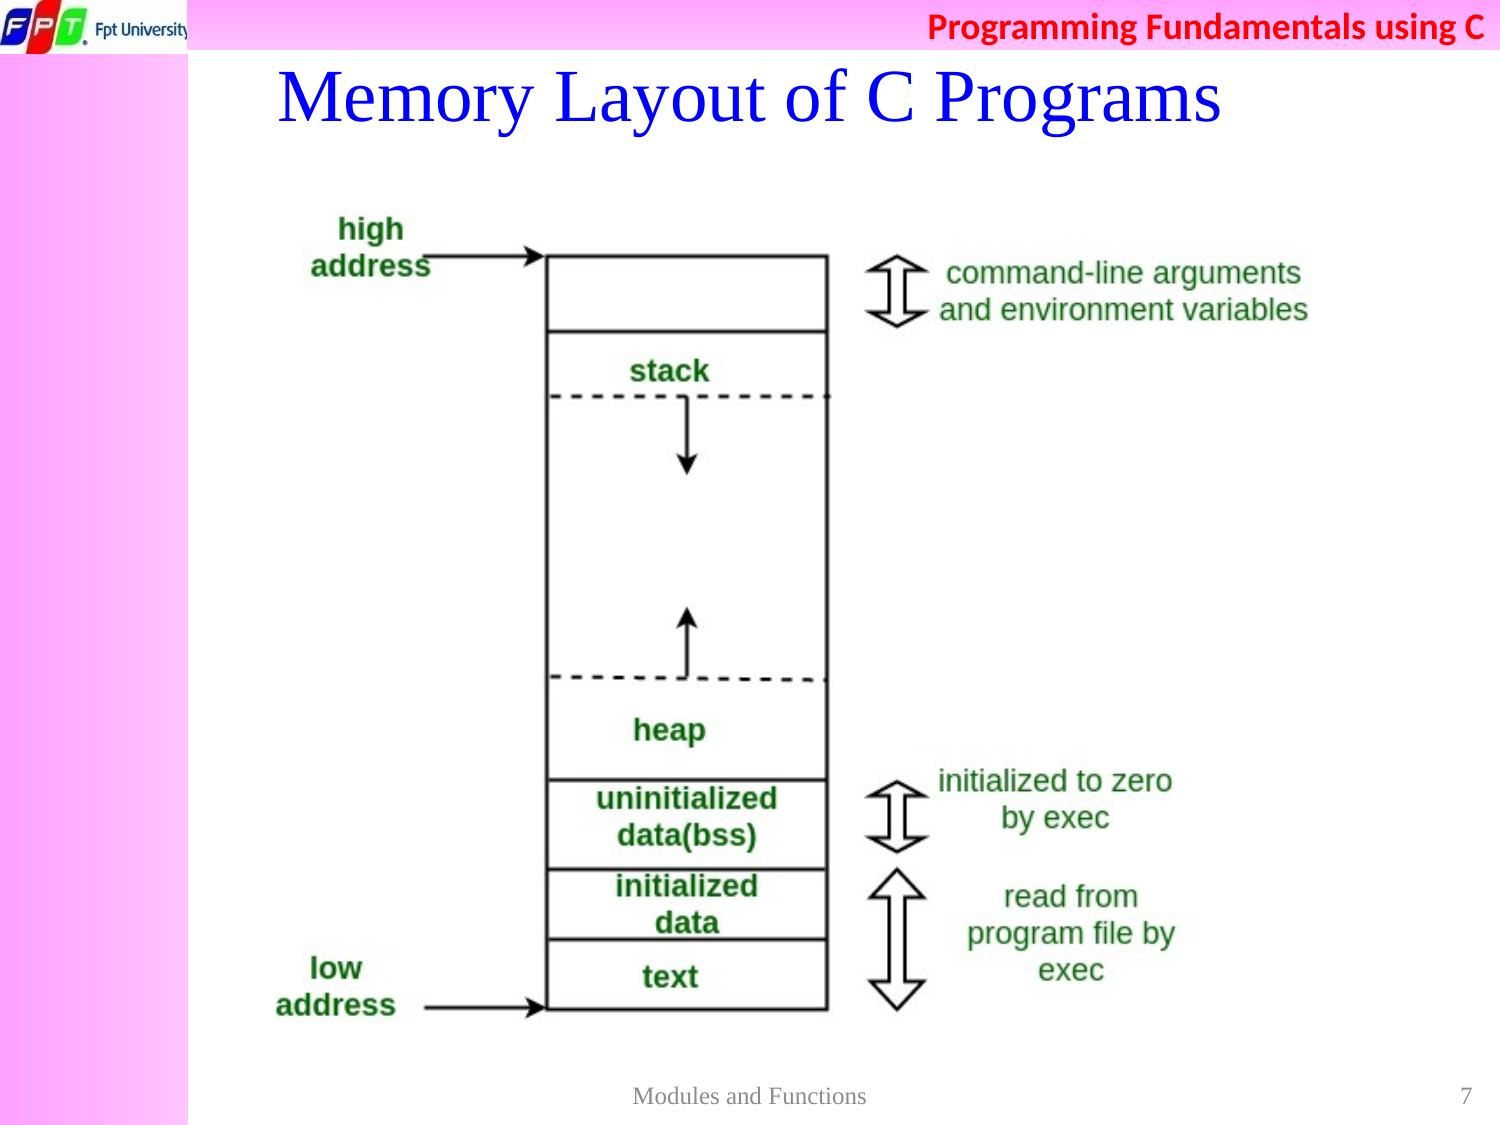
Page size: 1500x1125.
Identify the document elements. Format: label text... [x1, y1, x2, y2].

title Memory Layout of C Programs [0, 45, 1500, 138]
footer Modules and Functions [512, 1074, 988, 1116]
picture [0, 0, 188, 45]
slide_number 7 [1137, 1074, 1488, 1116]
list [274, 212, 1337, 1024]
